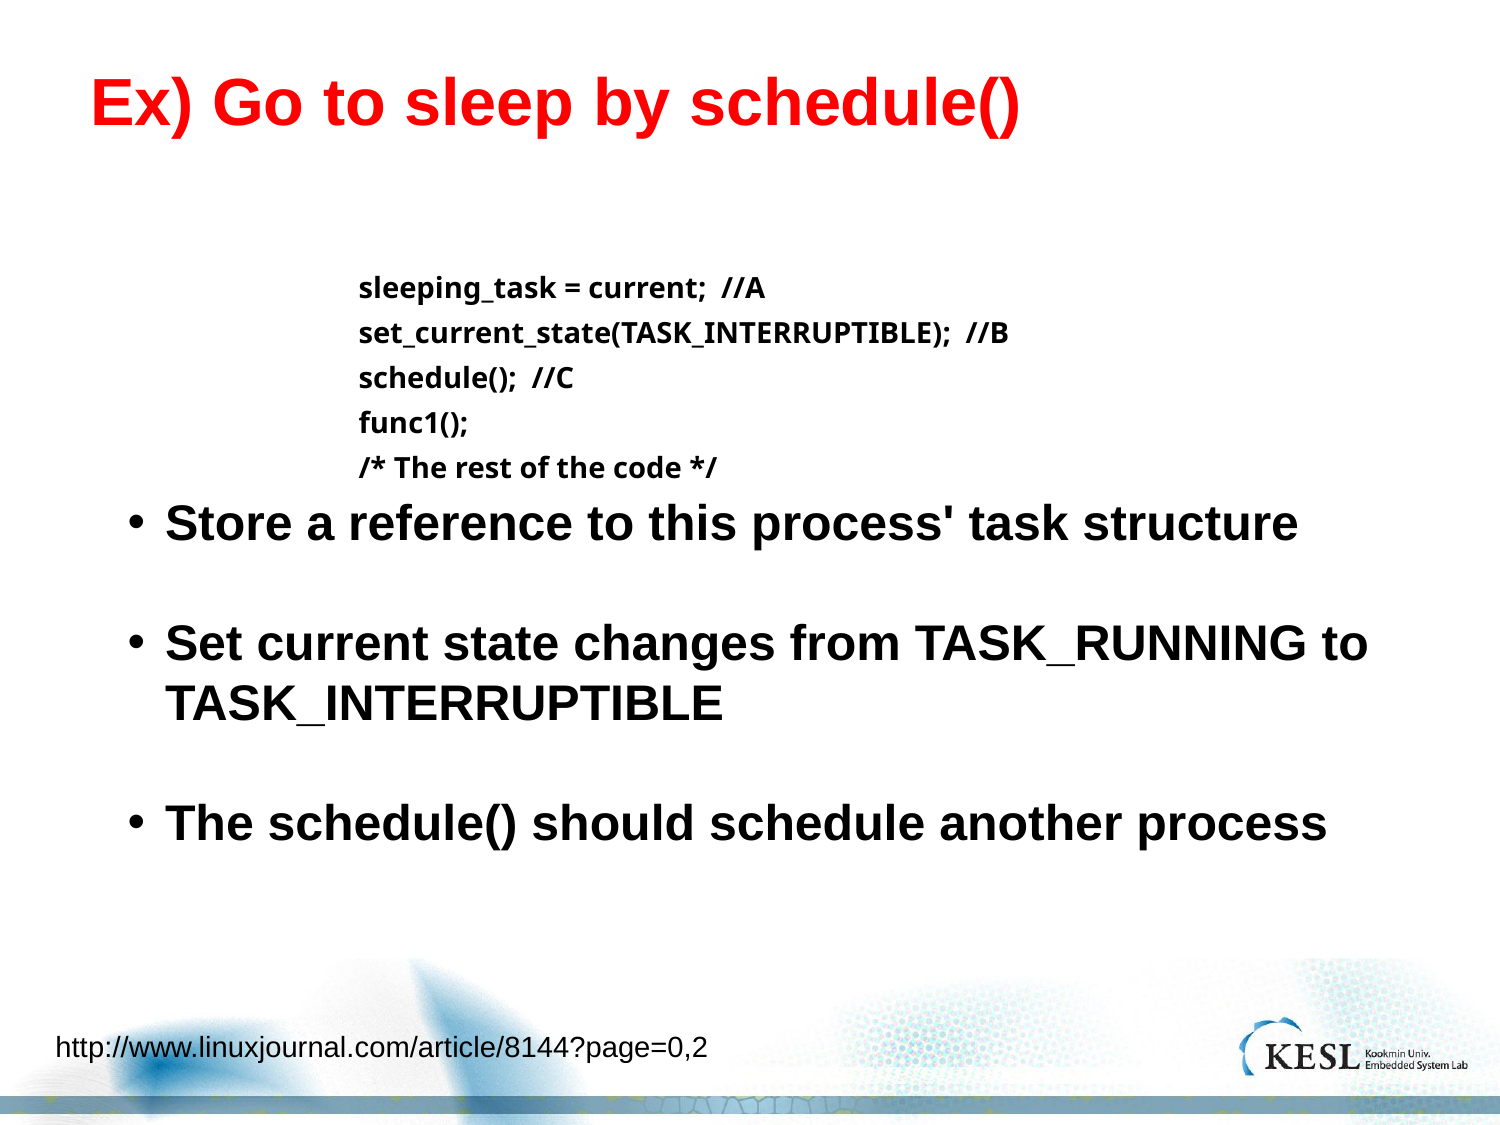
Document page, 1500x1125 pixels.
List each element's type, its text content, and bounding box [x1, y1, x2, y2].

picture [0, 0, 1500, 1125]
list Store a reference to this process' task structure Set current state changes from TASK_RUNNING to TASK_INTERRUPTIBLE The schedule() should schedule another process [75, 175, 1425, 1005]
title Ex) Go to sleep by schedule() [75, 45, 1425, 153]
text_box sleeping_task = current; //A set_current_state(TASK_INTERRUPTIBLE); //B schedule(); //C func1(); /* The rest of the code */ [343, 190, 1337, 518]
text_box http://www.linuxjournal.com/article/8144?page=0,2 [40, 982, 1260, 1110]
